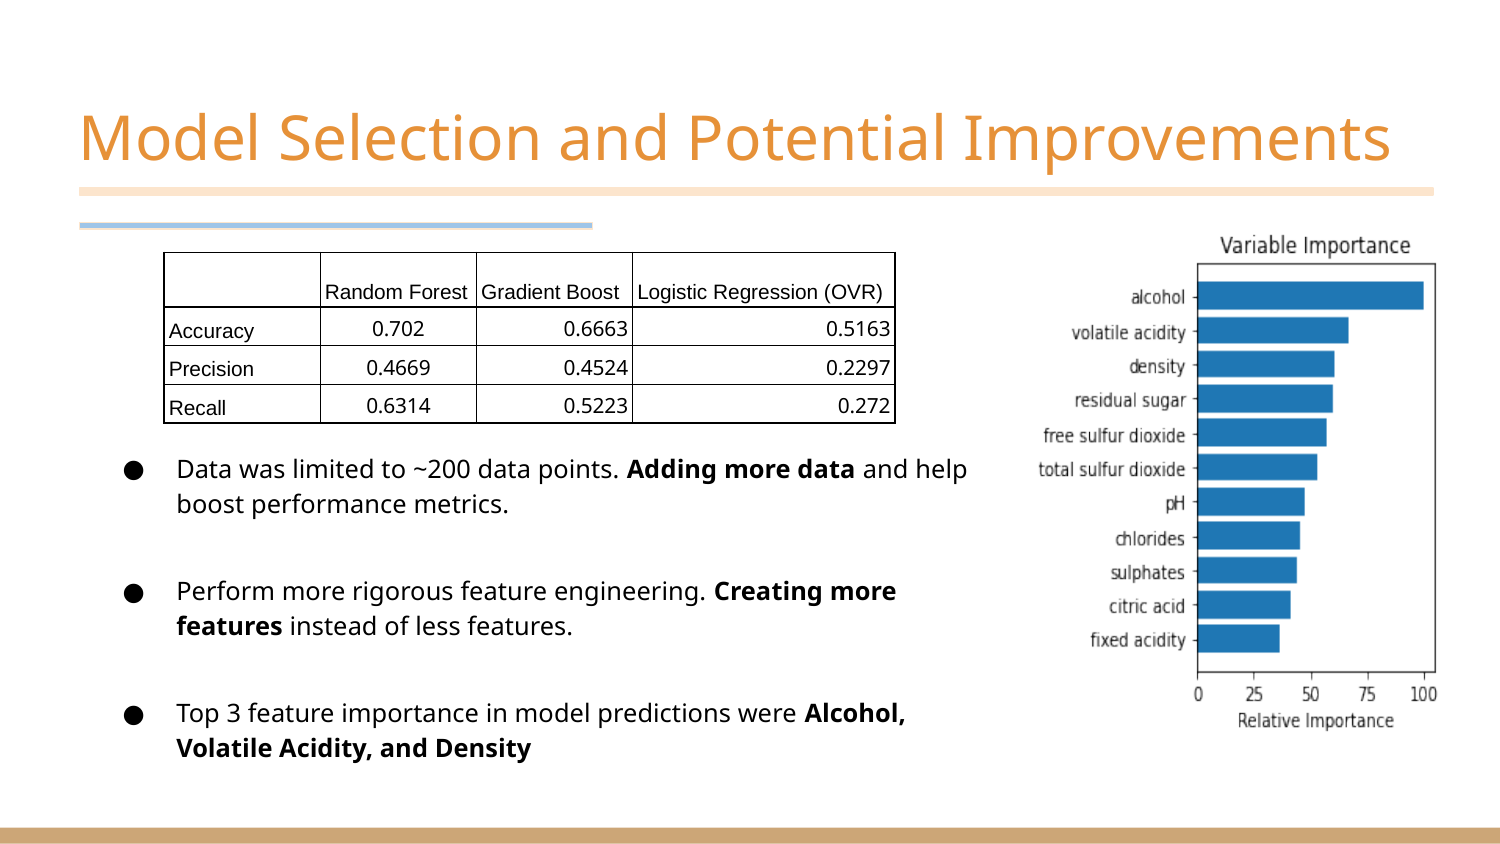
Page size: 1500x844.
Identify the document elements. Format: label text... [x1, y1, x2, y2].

table_cell Recall [165, 385, 320, 422]
title Model Selection and Potential Improvements [64, 51, 1449, 189]
table_cell 0.702 [321, 308, 476, 345]
text_box [79, 188, 1434, 195]
table_cell 0.4669 [321, 346, 476, 384]
table_cell 0.272 [633, 385, 894, 422]
table_cell 0.2297 [633, 346, 894, 384]
table_header Gradient Boost [477, 253, 632, 306]
picture [1028, 222, 1450, 743]
table_cell Accuracy [165, 308, 320, 345]
table_cell 0.6663 [477, 308, 632, 345]
table_cell Precision [165, 346, 320, 384]
table_header [165, 253, 320, 306]
table_header Logistic Regression (OVR) [633, 253, 894, 306]
list Data was limited to ~200 data points. Adding more data and help boost performance metrics. Perform more rigorous feature engineering. Creating more features instead of less features. Top 3 feature importance in model predictions were Alcohol, Volatile Acidity, and Density [79, 433, 997, 783]
text_box [79, 222, 593, 230]
table_cell 0.4524 [477, 346, 632, 384]
table_cell 0.5223 [477, 385, 632, 422]
table_header Random Forest [321, 253, 476, 306]
table_cell 0.6314 [321, 385, 476, 422]
table_cell 0.5163 [633, 308, 894, 345]
